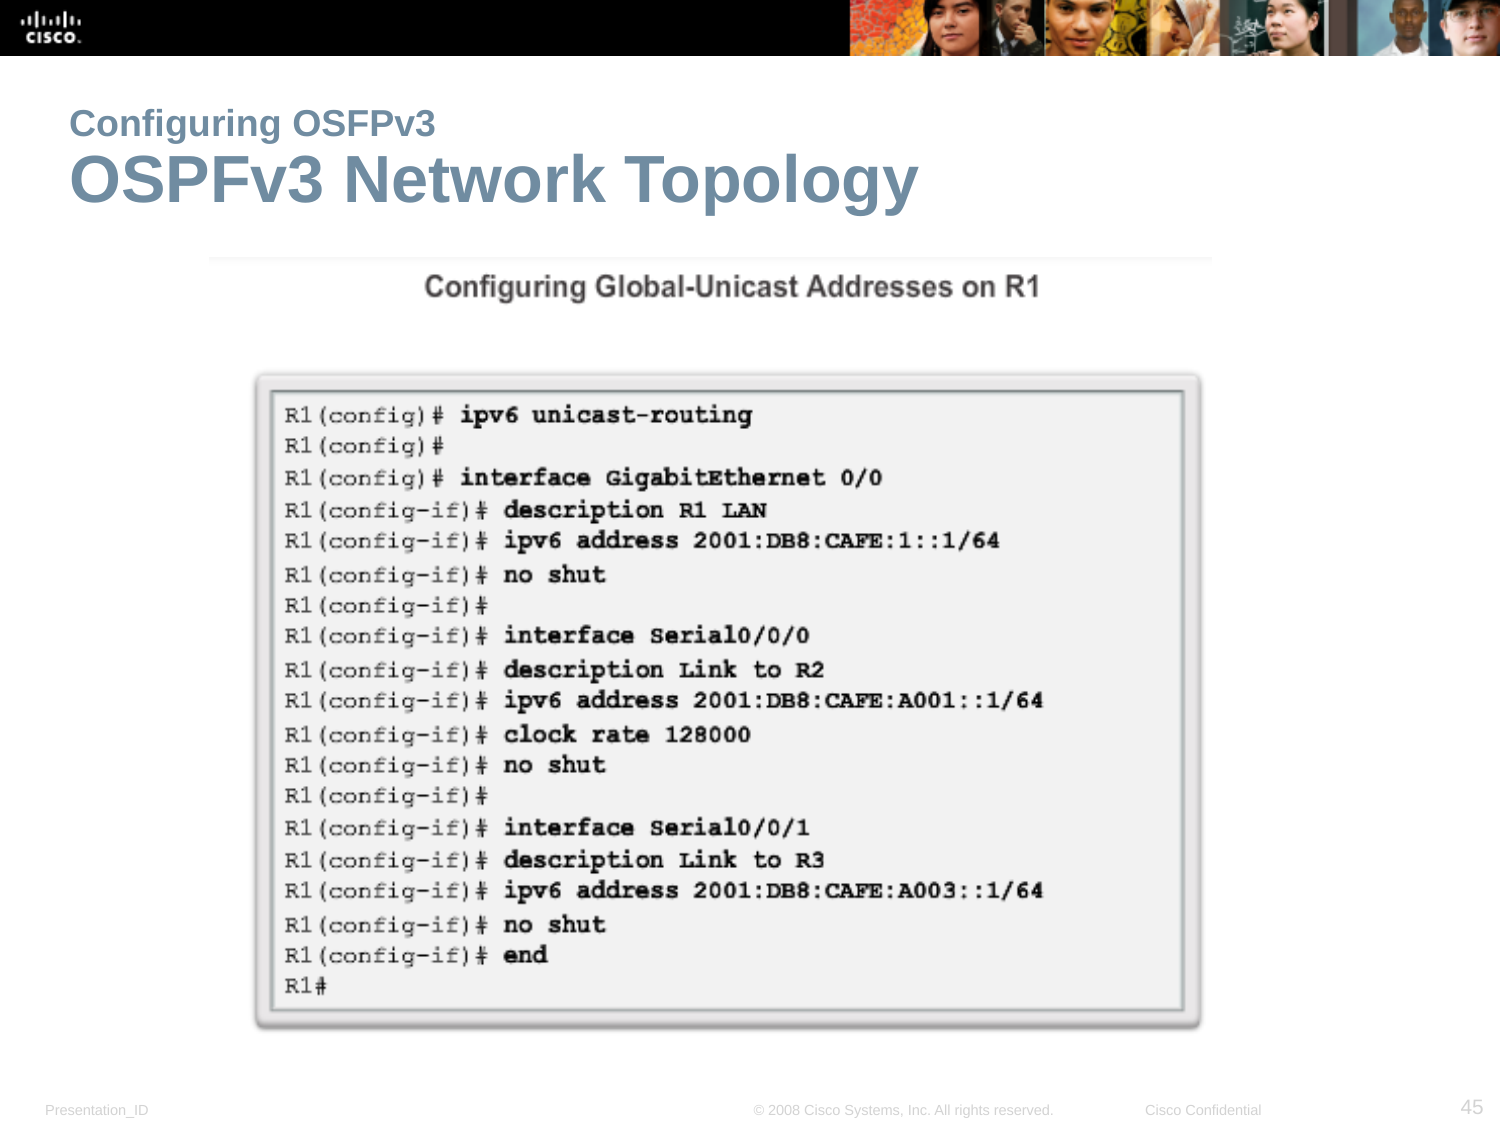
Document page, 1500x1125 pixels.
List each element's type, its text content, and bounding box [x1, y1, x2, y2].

title Configuring OSFPv3 OSPFv3 Network Topology [55, 80, 1444, 224]
picture [209, 257, 1212, 1046]
picture [0, 0, 1500, 56]
